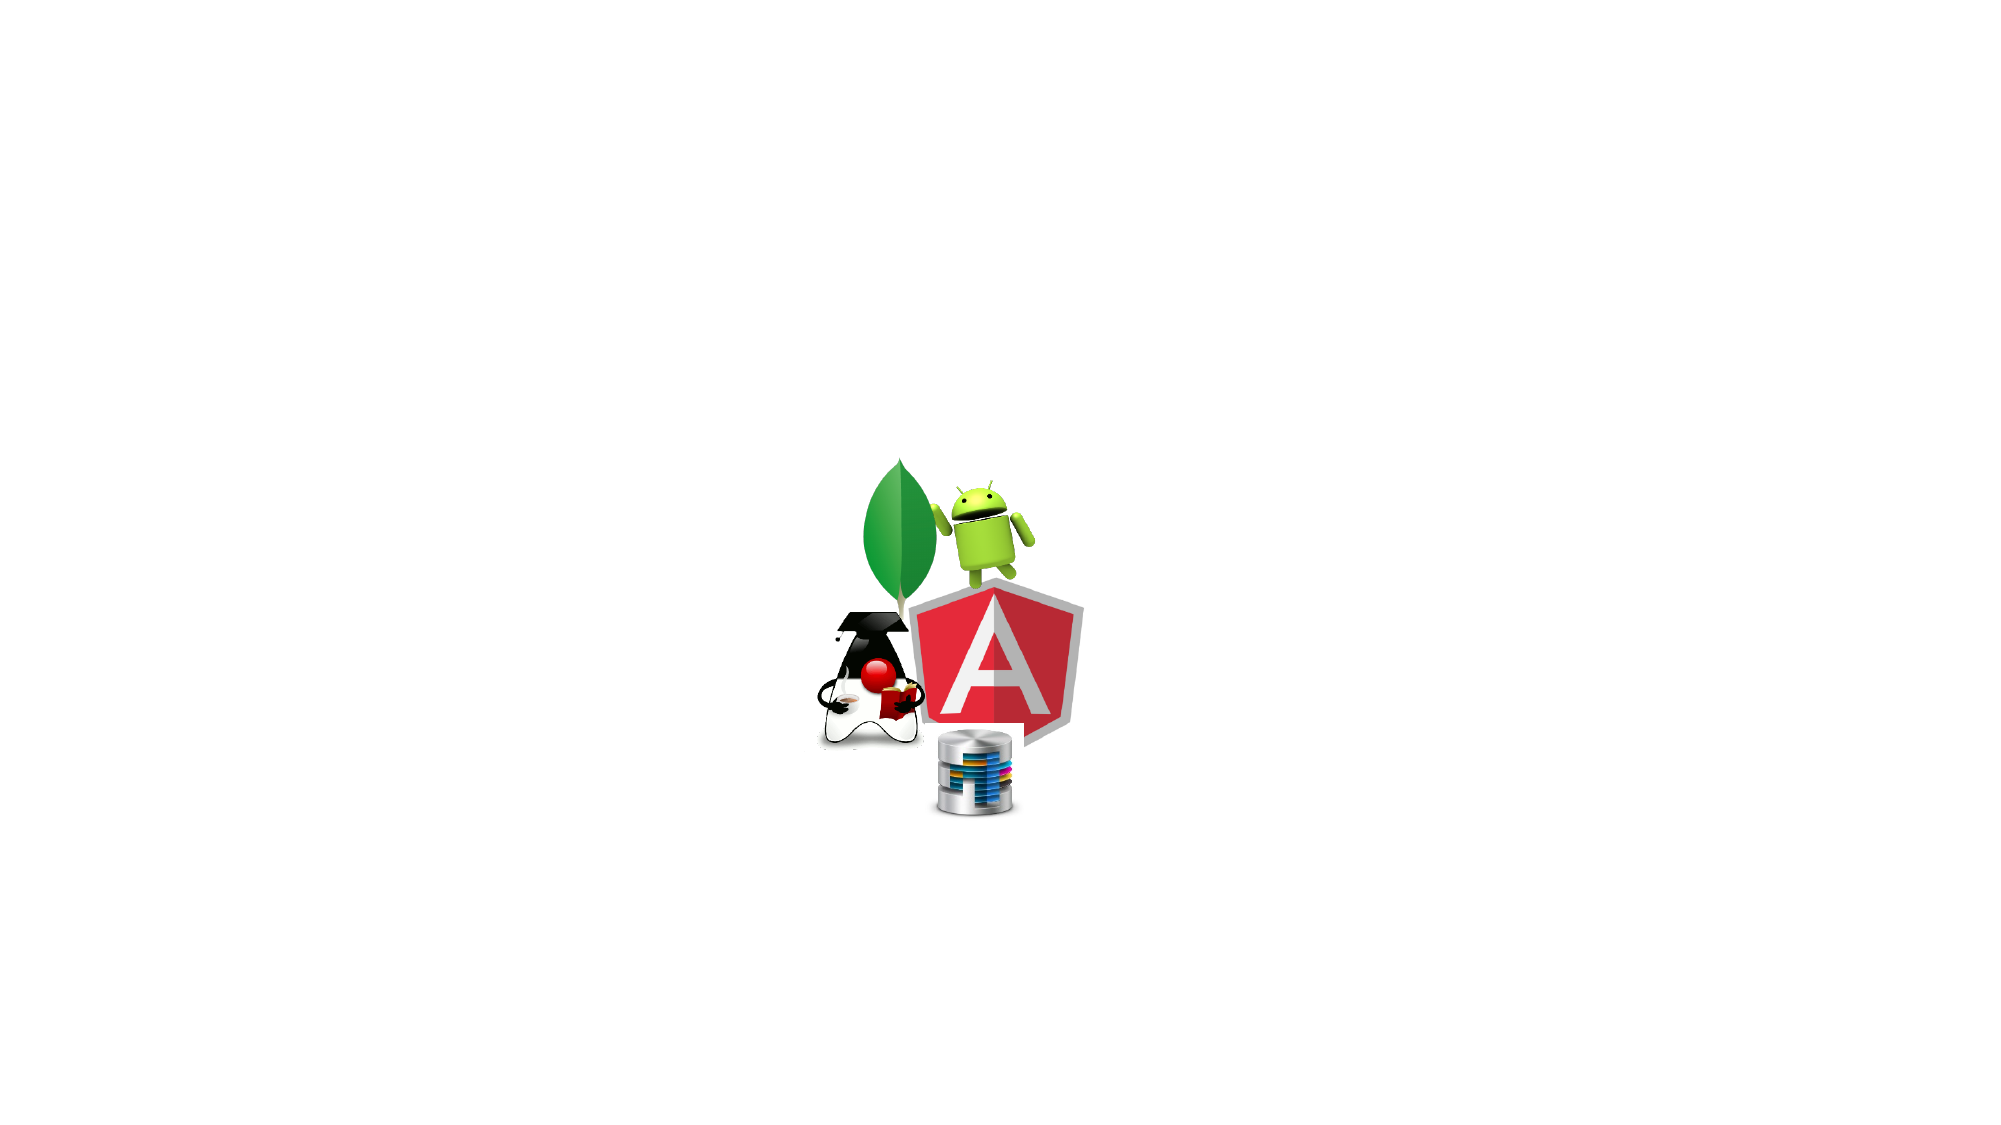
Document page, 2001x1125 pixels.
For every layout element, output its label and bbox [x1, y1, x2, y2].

picture [804, 449, 1089, 821]
